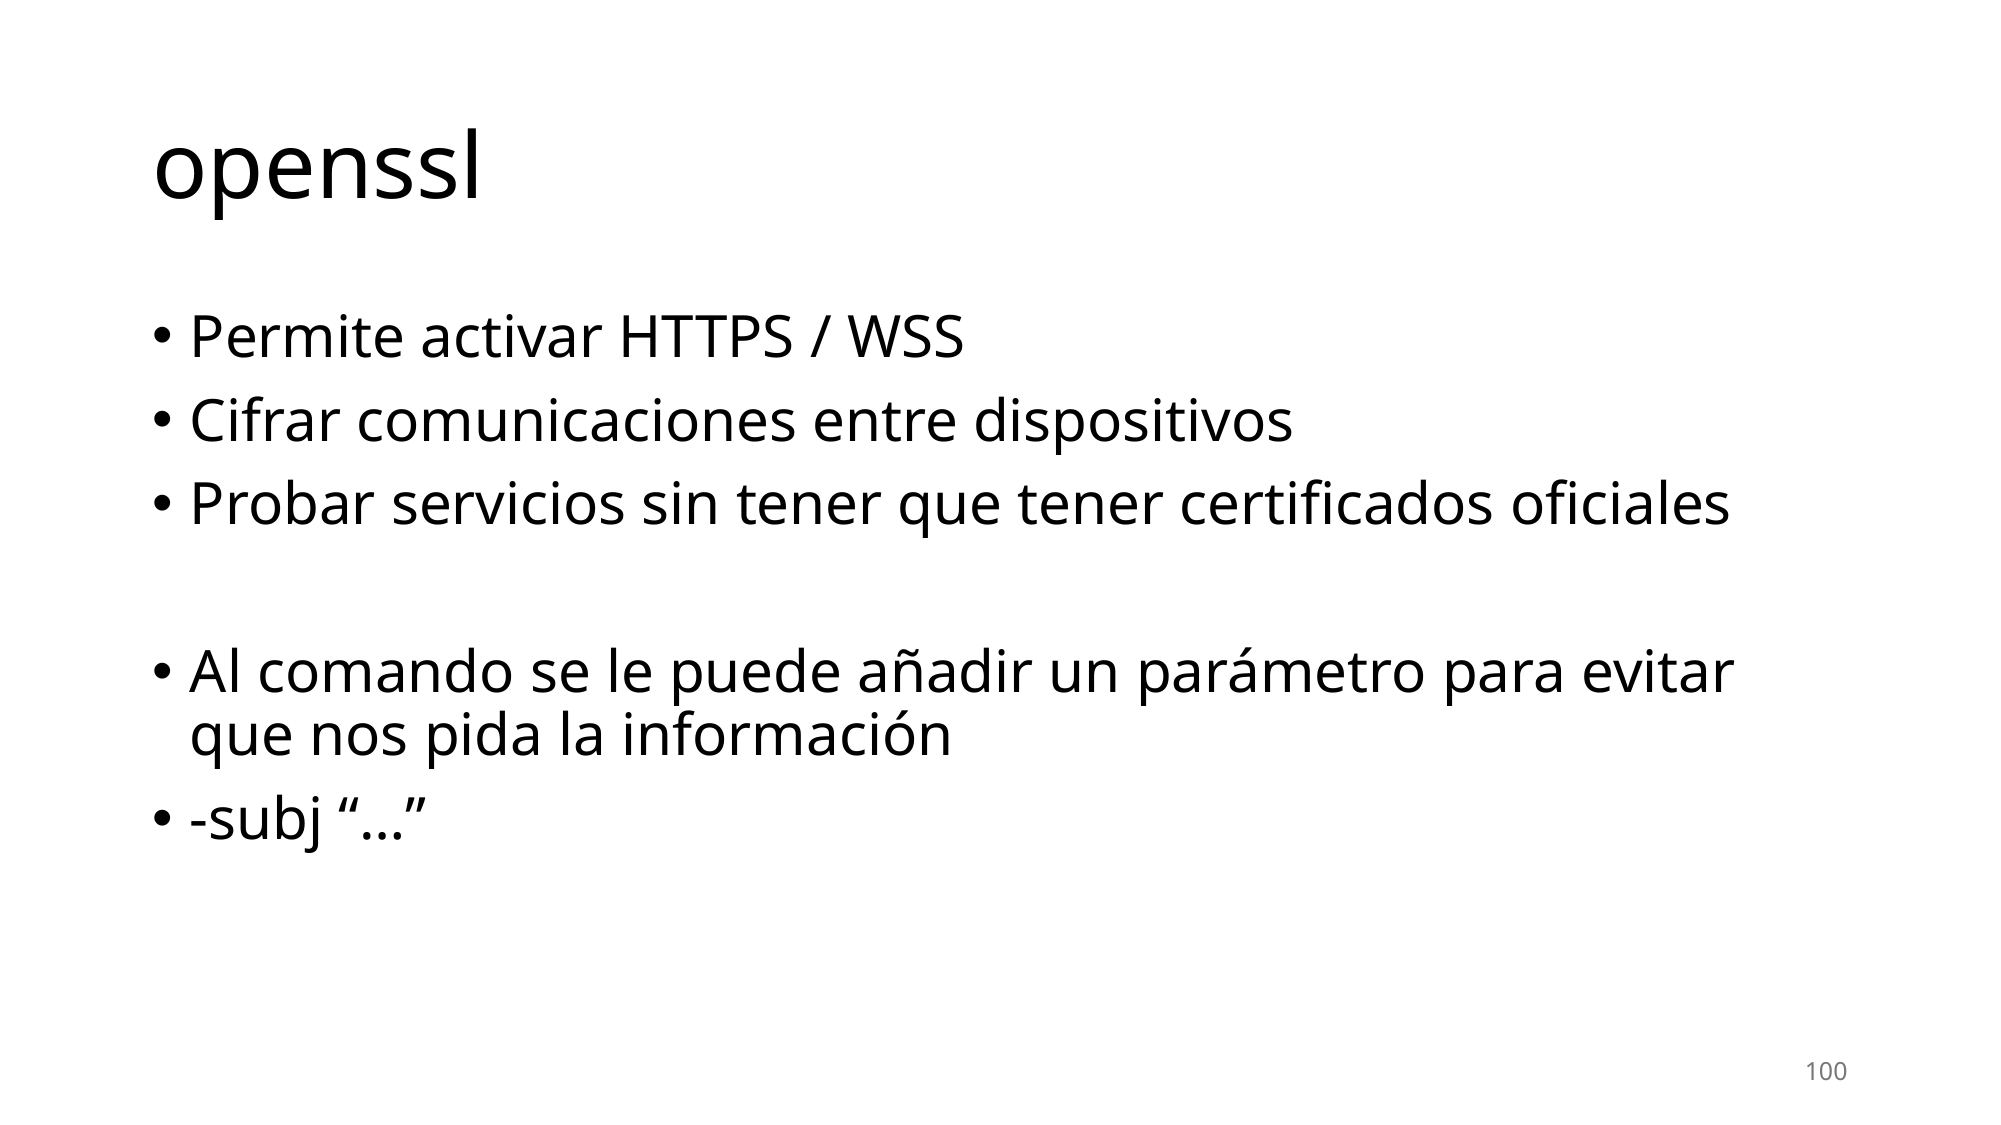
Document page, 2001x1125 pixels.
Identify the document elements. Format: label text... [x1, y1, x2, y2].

slide_number 100 [1412, 1042, 1863, 1103]
list Permite activar HTTPS / WSS Cifrar comunicaciones entre dispositivos Probar servicios sin tener que tener certificados oficiales Al comando se le puede añadir un parámetro para evitar que nos pida la información -subj “…” [137, 299, 1863, 1014]
title openssl [137, 59, 1863, 278]
